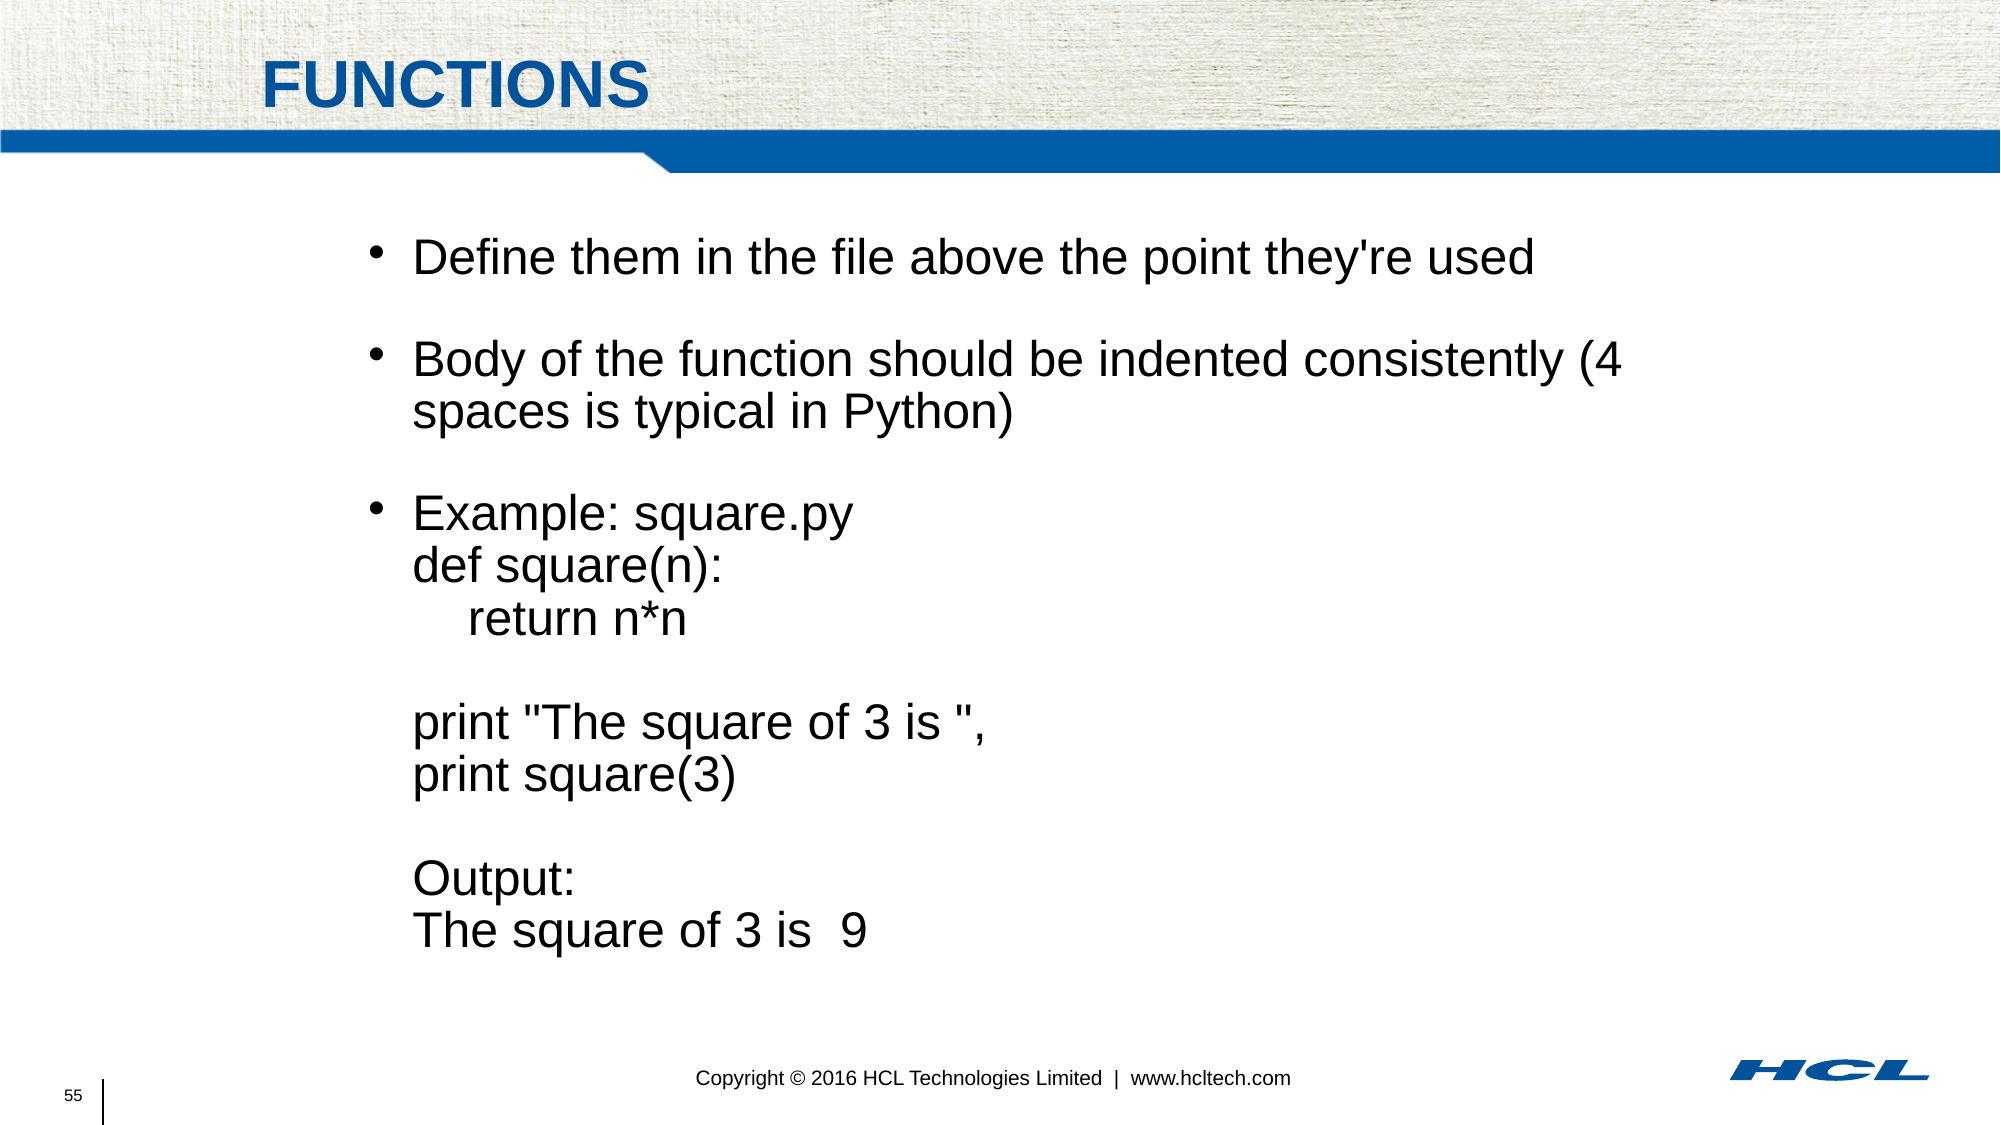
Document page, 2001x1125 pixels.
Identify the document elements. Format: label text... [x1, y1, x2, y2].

title Functions [254, 0, 1604, 175]
list Define them in the file above the point they're used Body of the function should be indented consistently (4 spaces is typical in Python)‏ Example: square.py def square(n): return n*n print "The square of 3 is ", print square(3) Output: The square of 3 is 9 [337, 224, 1687, 1125]
picture [1604, 0, 2000, 173]
picture [0, 0, 254, 173]
